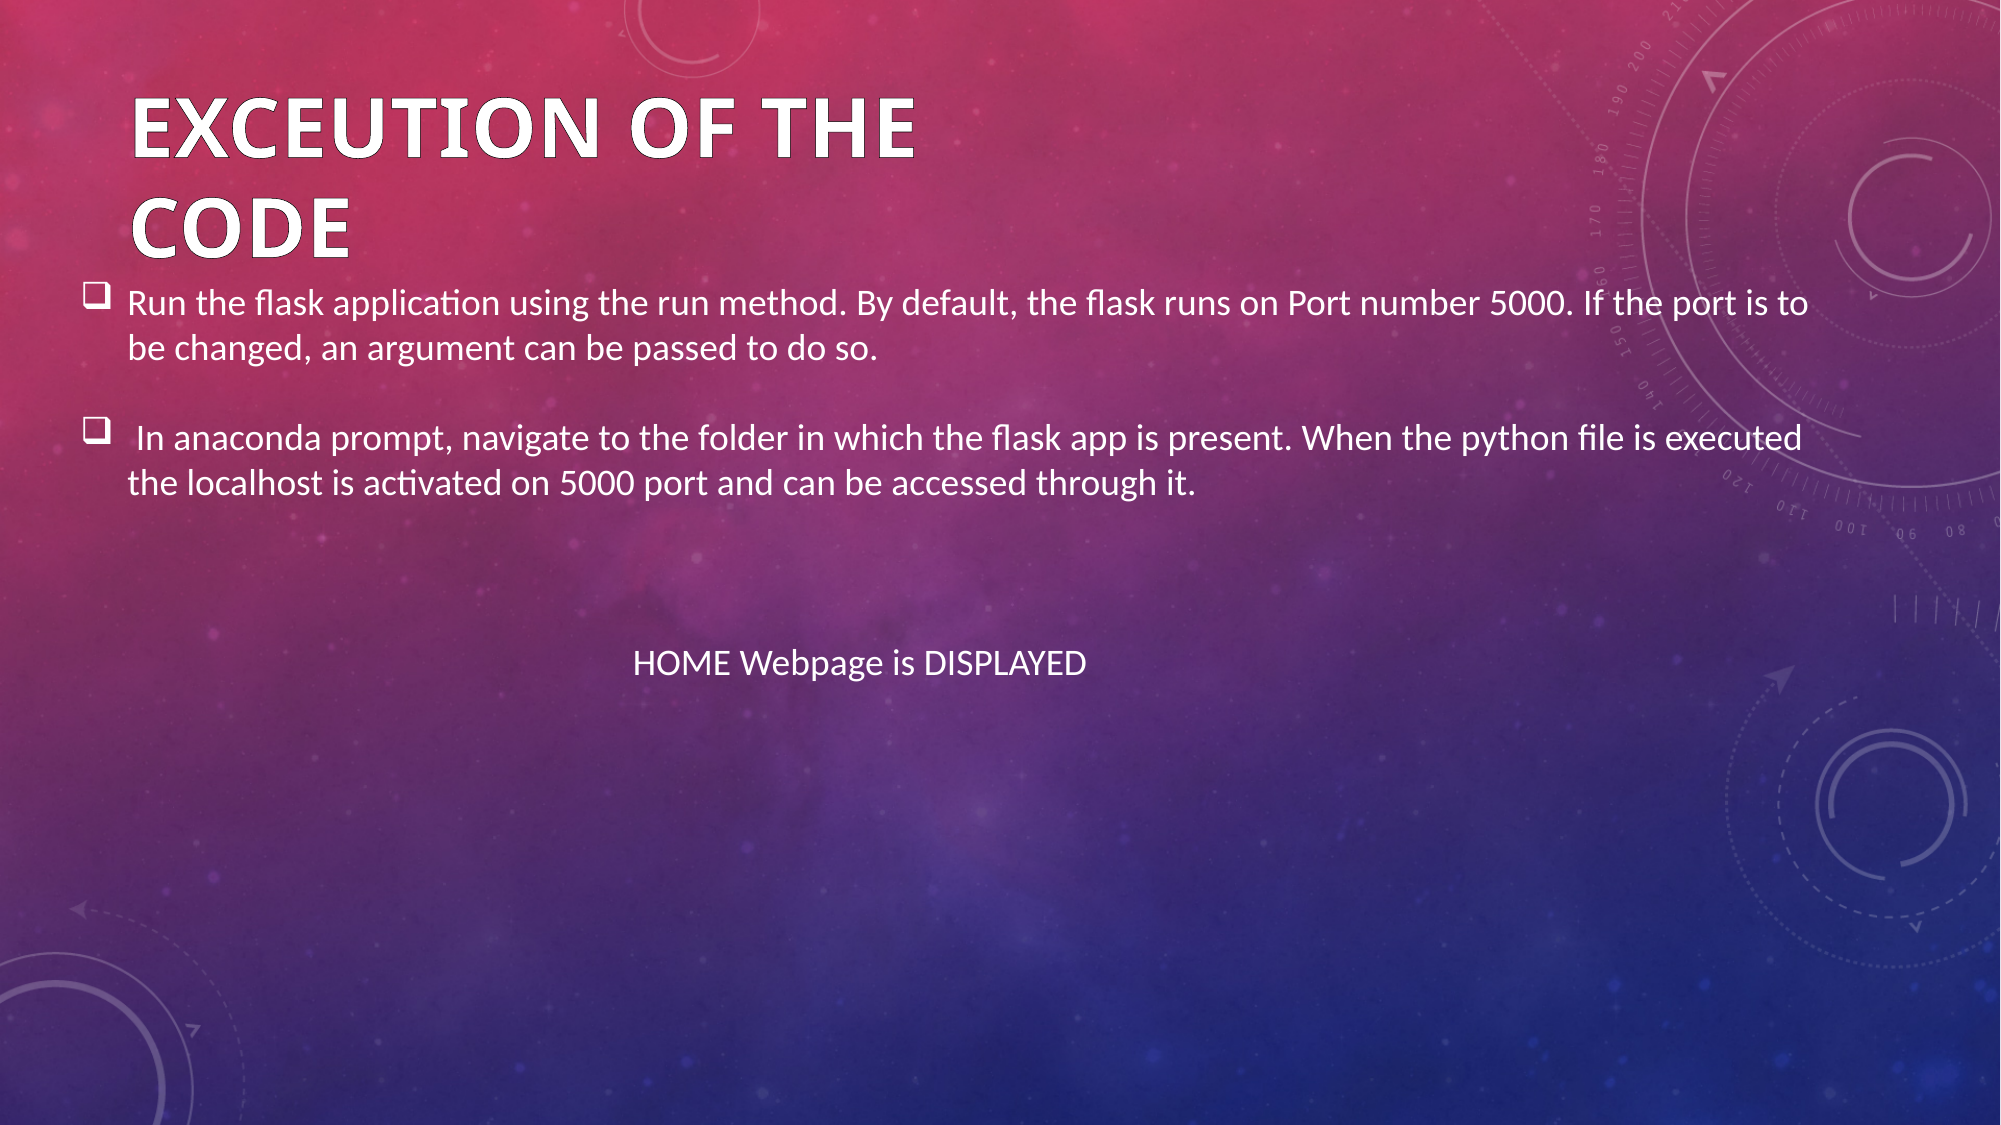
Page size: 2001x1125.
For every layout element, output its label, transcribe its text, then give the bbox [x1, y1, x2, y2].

title EXCEUTION OF THE CODE [112, 99, 1168, 270]
text_box Run the flask application using the run method. By default, the flask runs on Port number 5000. If the port is to be changed, an argument can be passed to do so. In anaconda prompt, navigate to the folder in which the flask app is present. When the python file is executed the localhost is activated on 5000 port and can be accessed through it. HOME Webpage is DISPLAYED [65, 270, 1837, 781]
picture [0, 0, 2001, 1125]
